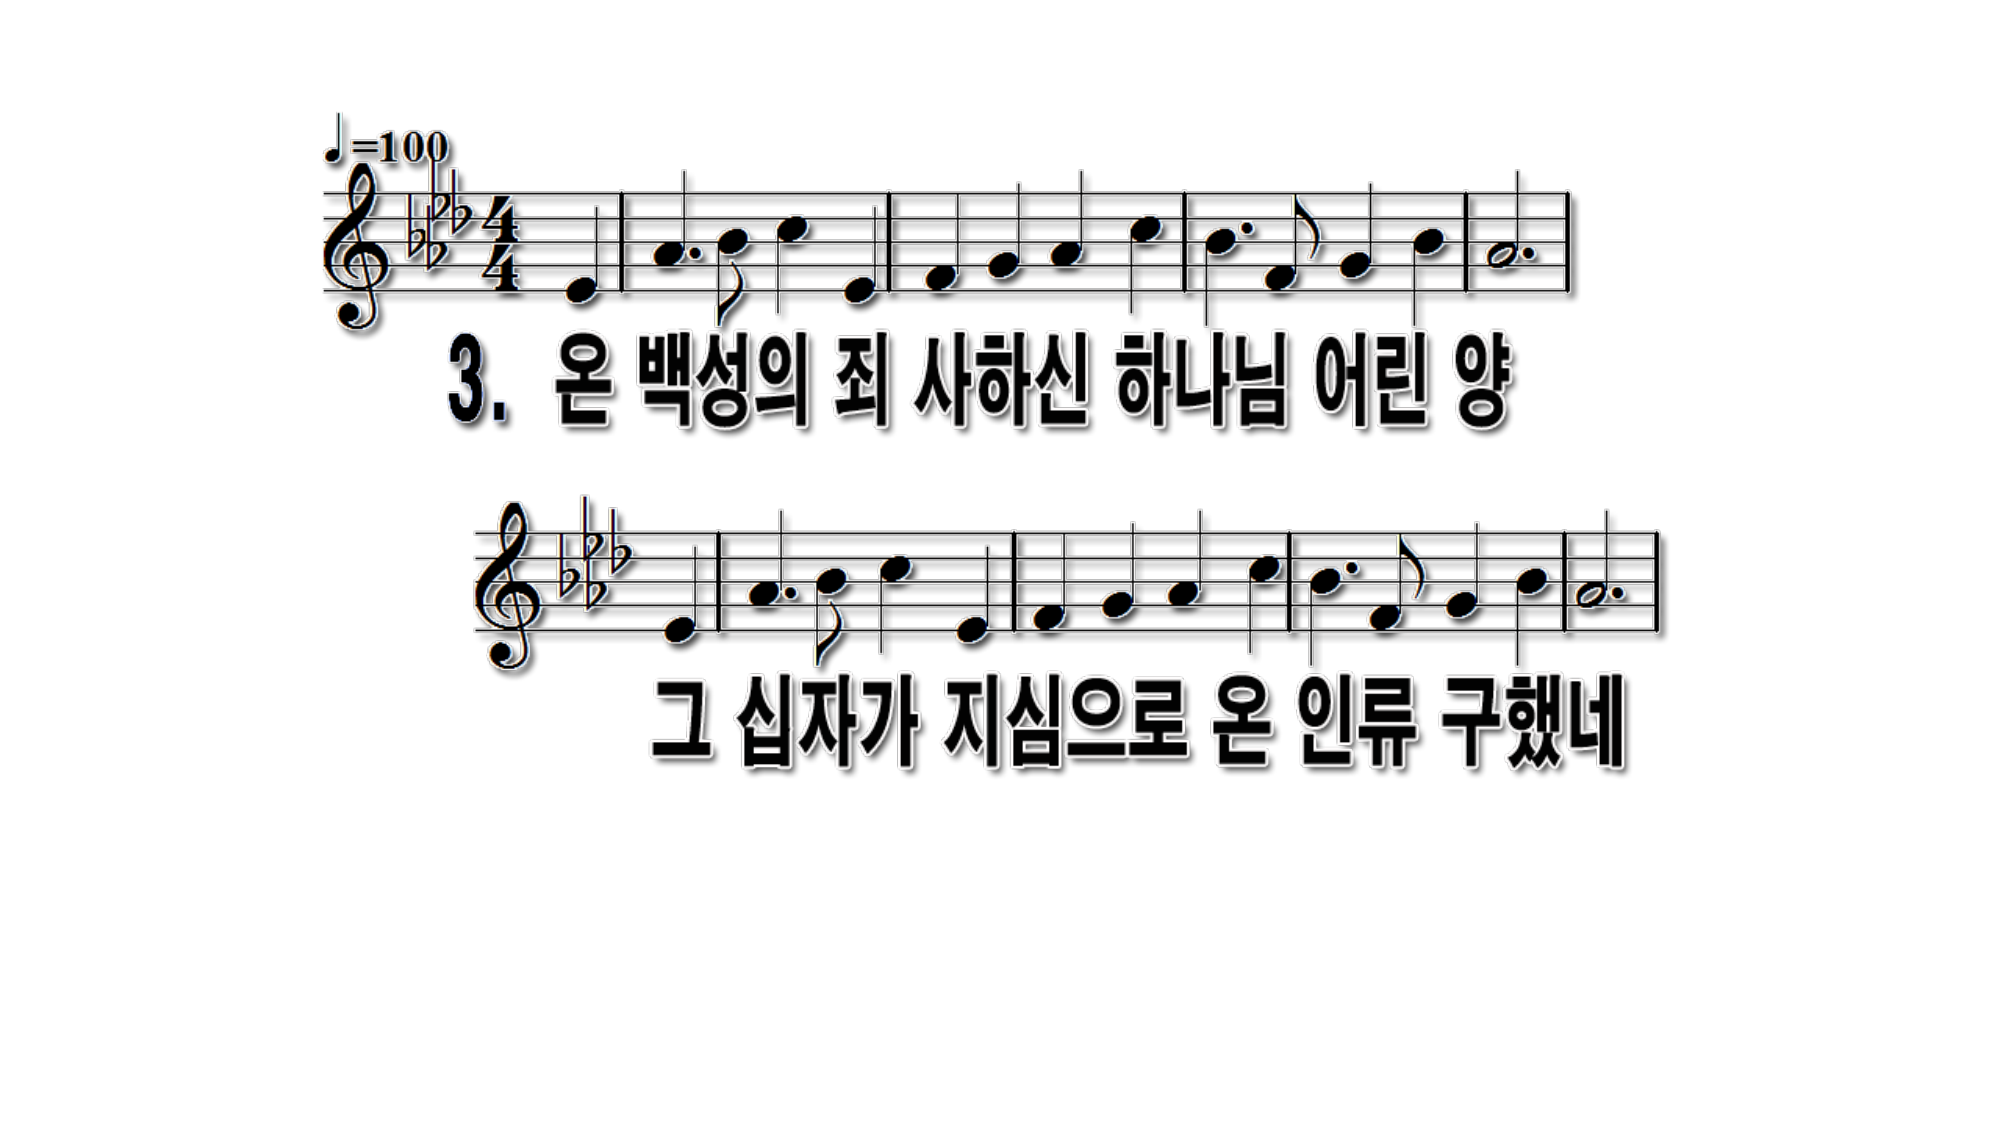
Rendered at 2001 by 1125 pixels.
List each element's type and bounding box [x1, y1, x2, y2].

picture [249, 0, 1750, 835]
